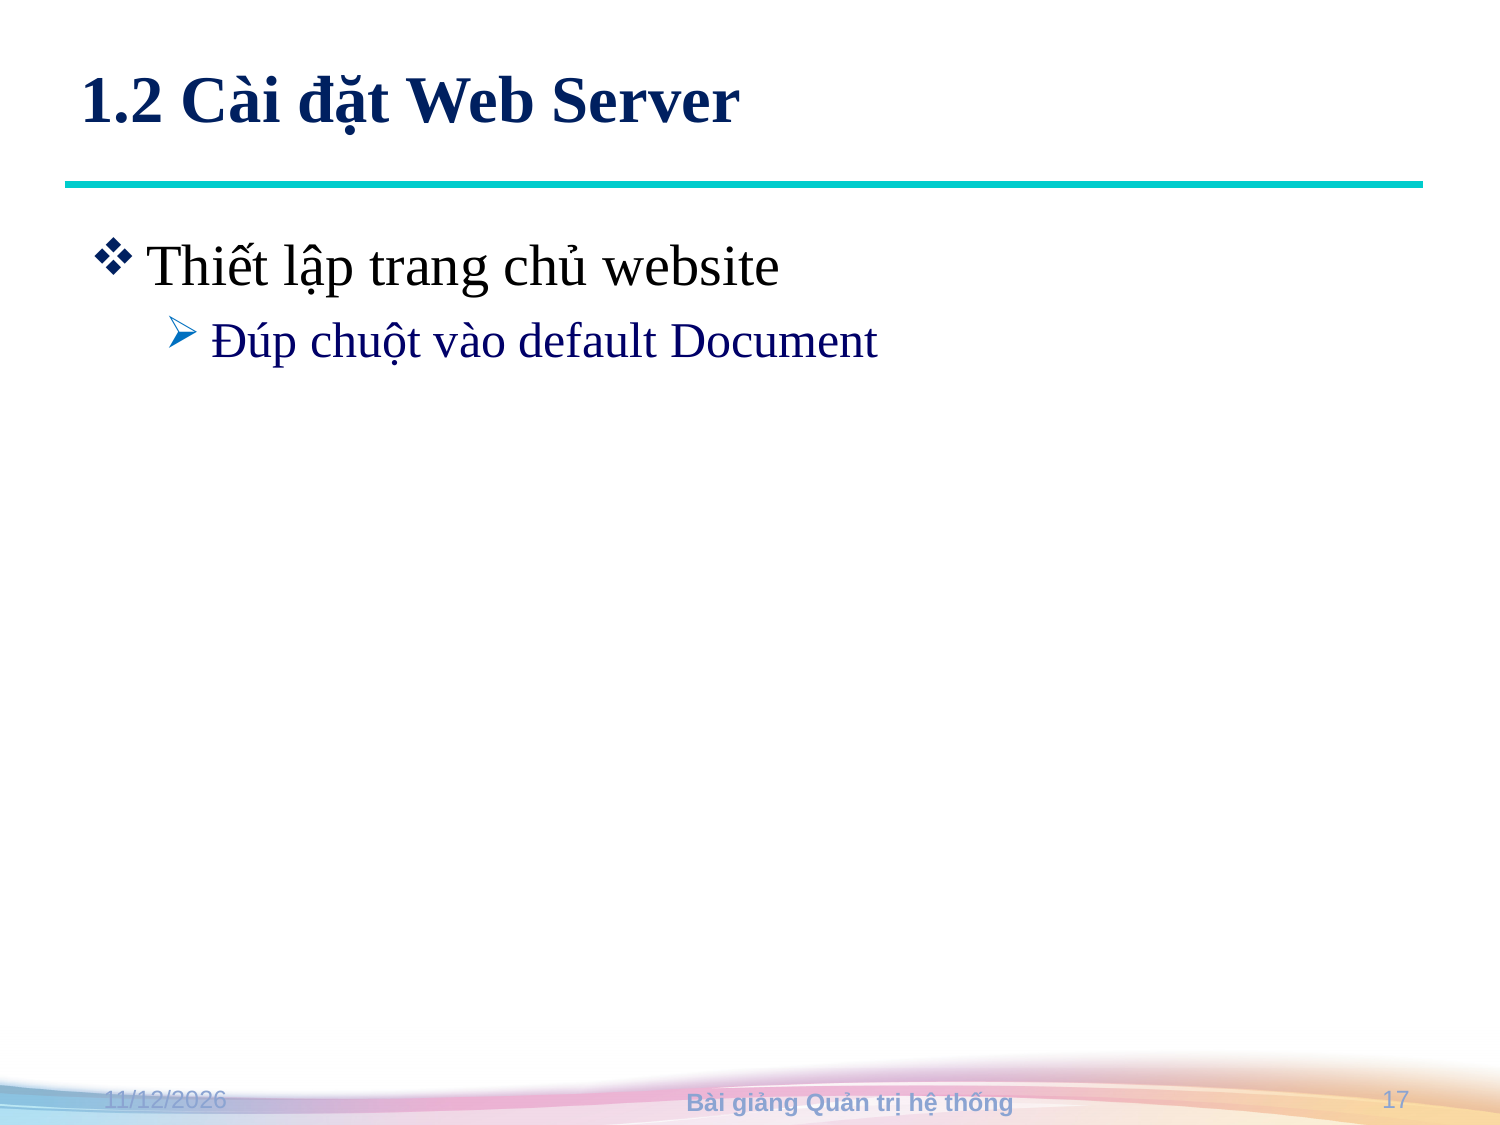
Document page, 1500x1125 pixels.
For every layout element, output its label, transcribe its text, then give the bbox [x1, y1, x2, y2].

picture [0, 1024, 1500, 1125]
title 1.2 Cài đặt Web Server [65, 7, 1425, 185]
list Thiết lập trang chủ website Đúp chuột vào default Document [75, 219, 1425, 1005]
slide_number 17 [1340, 1077, 1425, 1120]
footer Bài giảng Quản trị hệ thống [383, 1077, 1317, 1125]
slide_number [88, 1077, 309, 1120]
